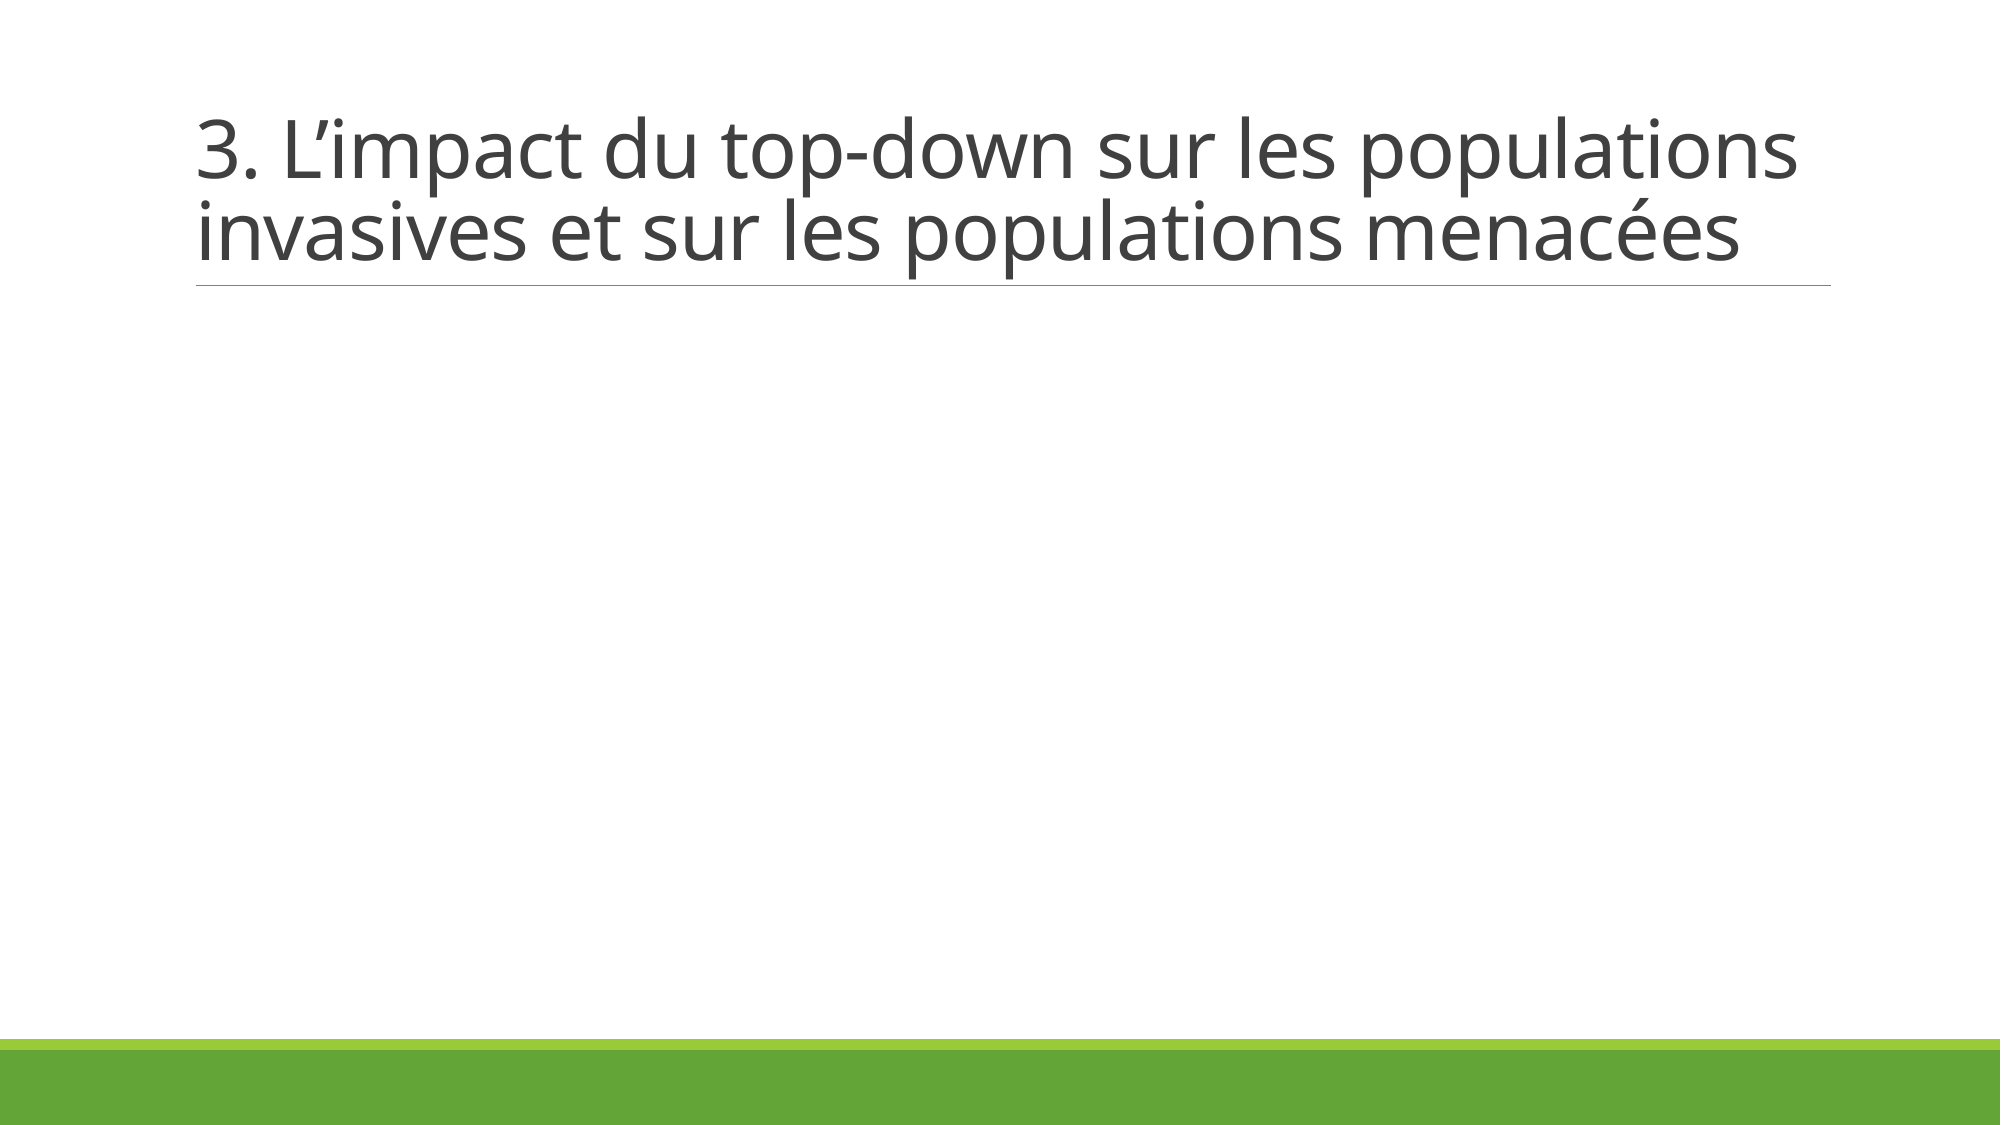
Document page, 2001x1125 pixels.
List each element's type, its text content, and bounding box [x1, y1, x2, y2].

title 3. L’impact du top-down sur les populations invasives et sur les populations menacées [180, 47, 1830, 285]
